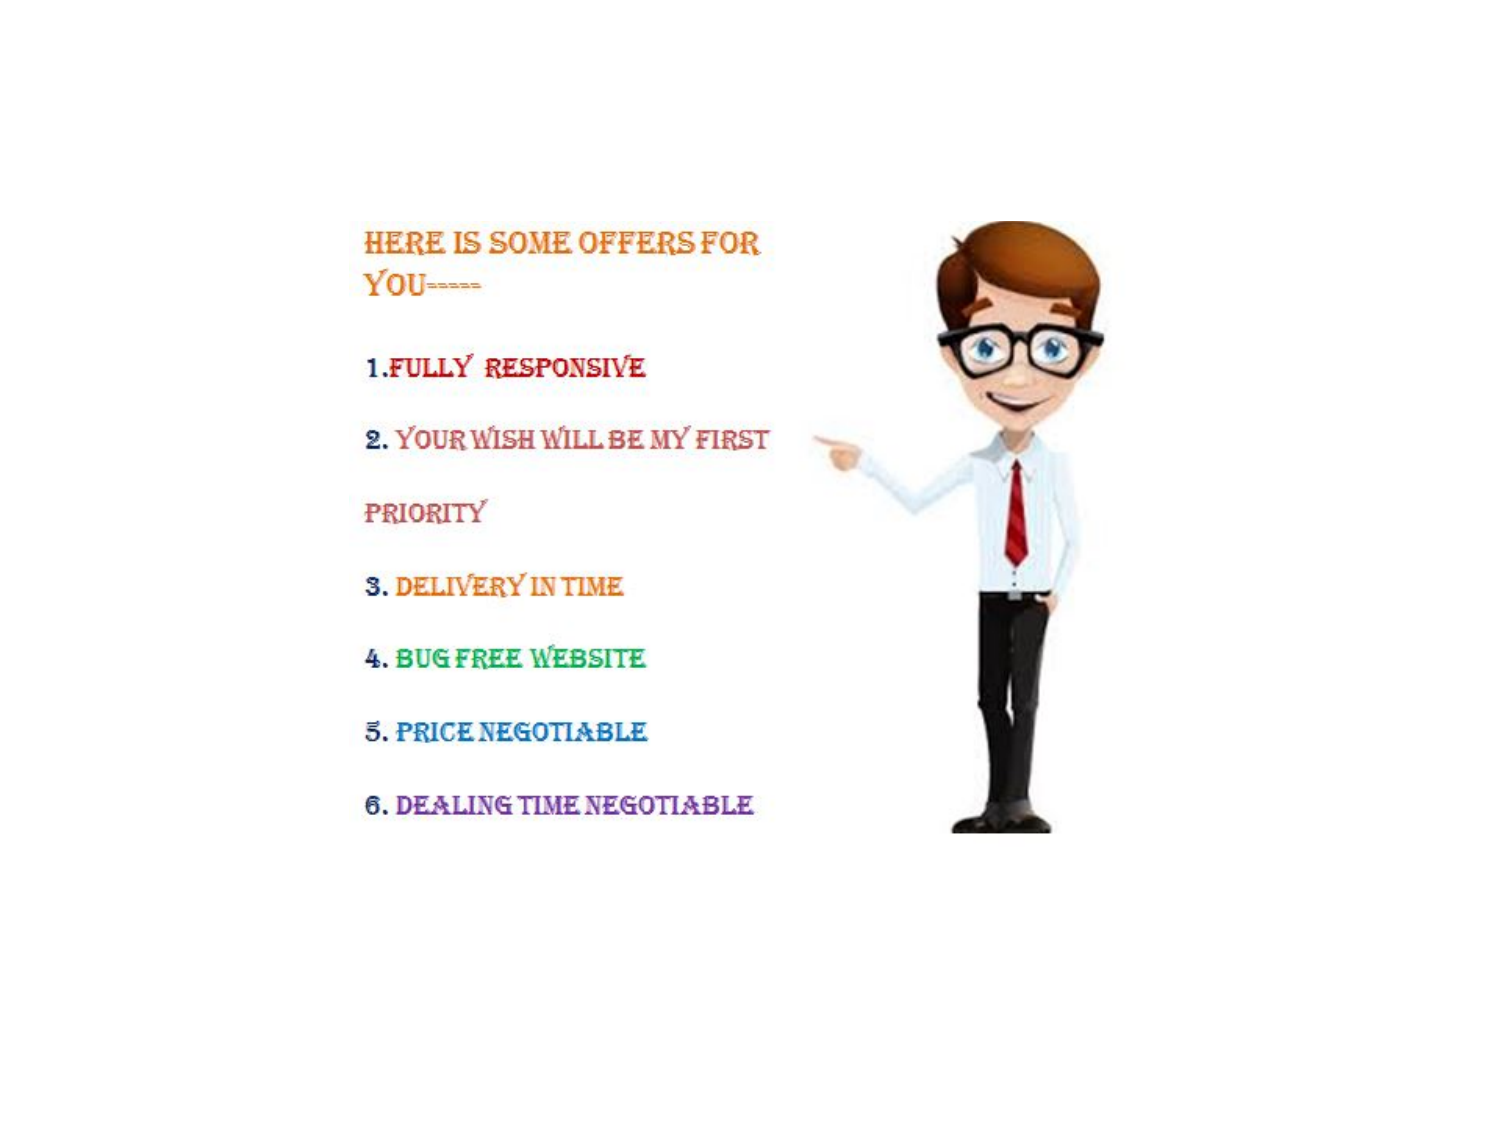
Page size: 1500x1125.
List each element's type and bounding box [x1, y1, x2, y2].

picture [348, 220, 1151, 905]
